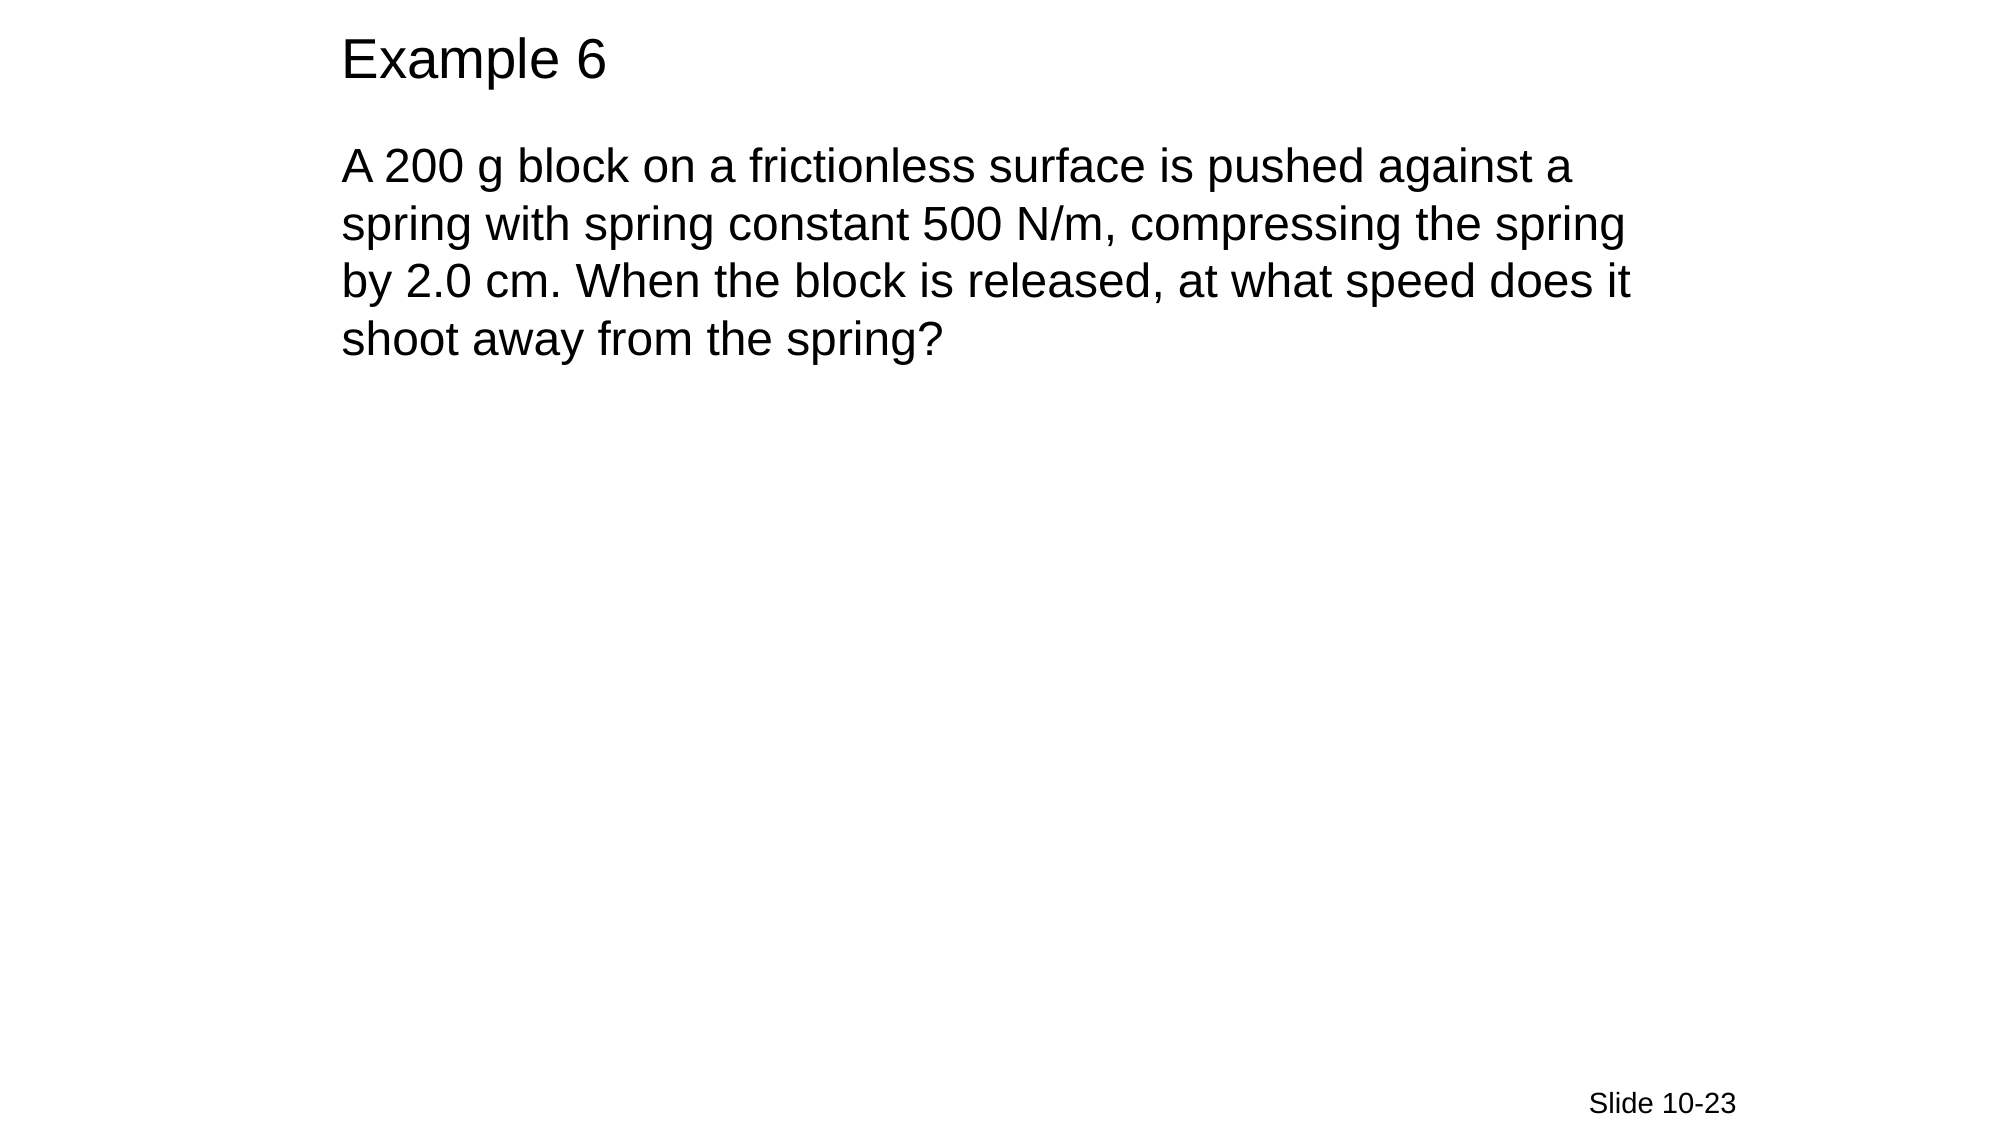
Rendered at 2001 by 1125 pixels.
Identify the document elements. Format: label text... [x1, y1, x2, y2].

text_box Slide 10-23 [1575, 1077, 1751, 1125]
text_box Example 6 [341, 22, 1098, 100]
text_box A 200 g block on a frictionless surface is pushed against a spring with spring constant 500 N/m, compressing the spring by 2.0 cm. When the block is released, at what speed does it shoot away from the spring? [341, 134, 1685, 512]
